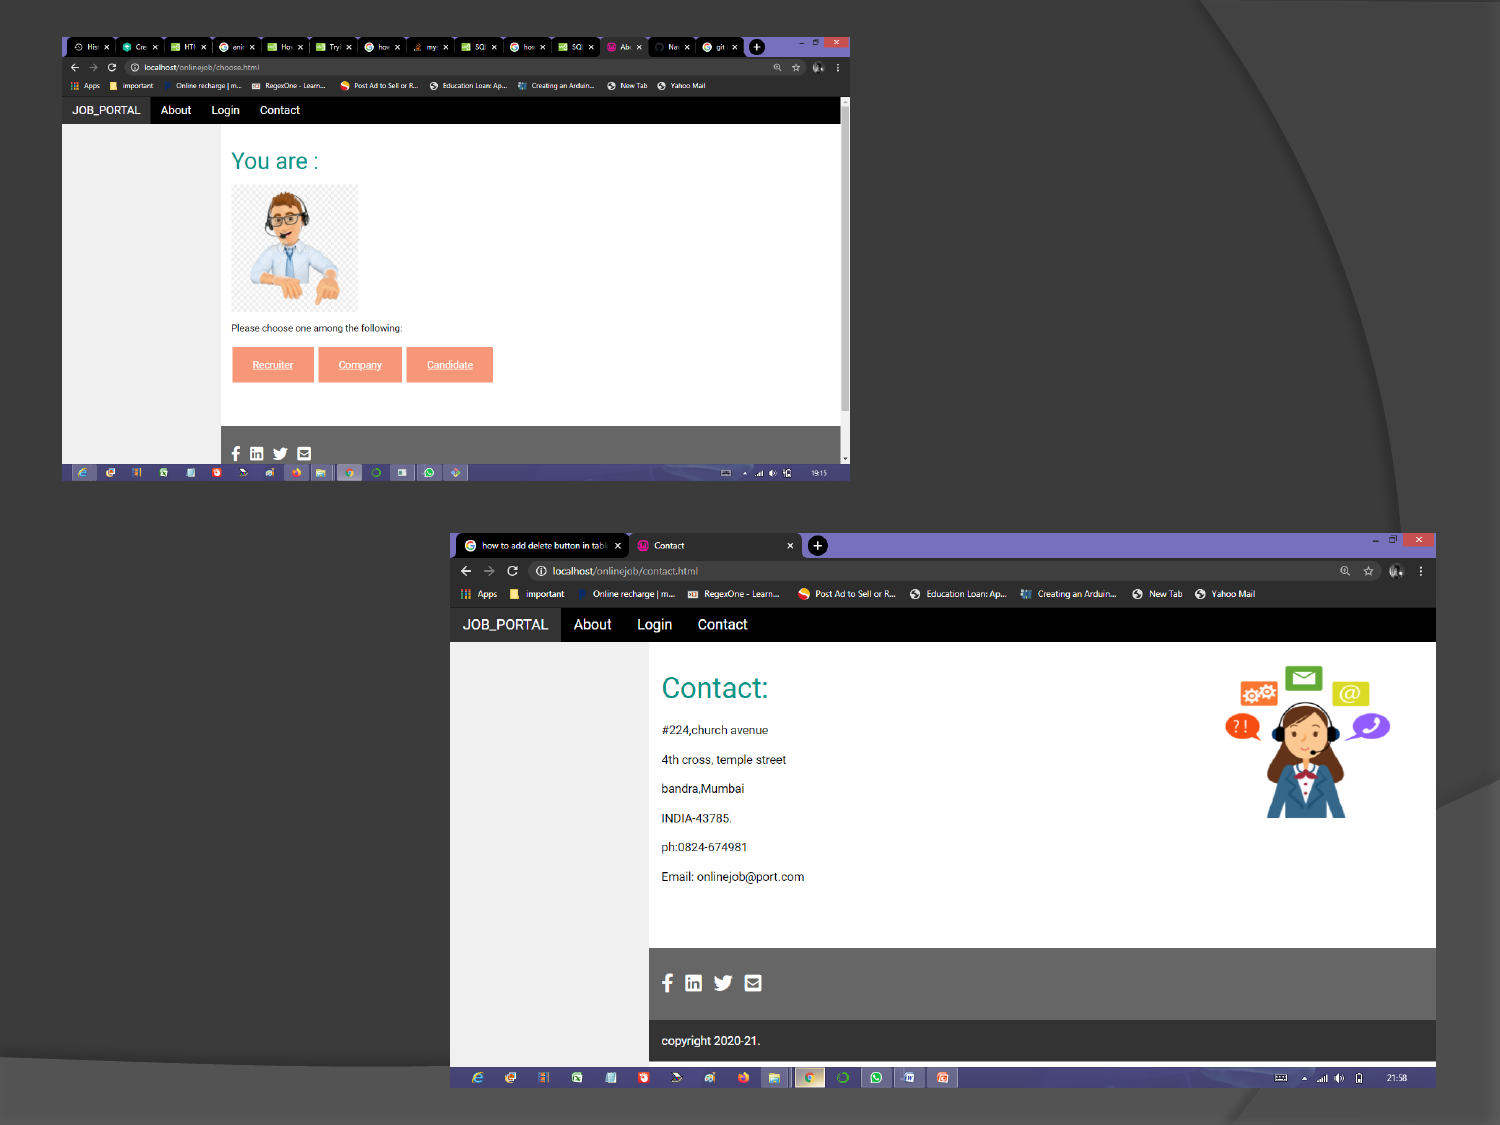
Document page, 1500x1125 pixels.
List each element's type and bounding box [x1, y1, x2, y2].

picture [449, 533, 1436, 1088]
list [62, 37, 851, 481]
